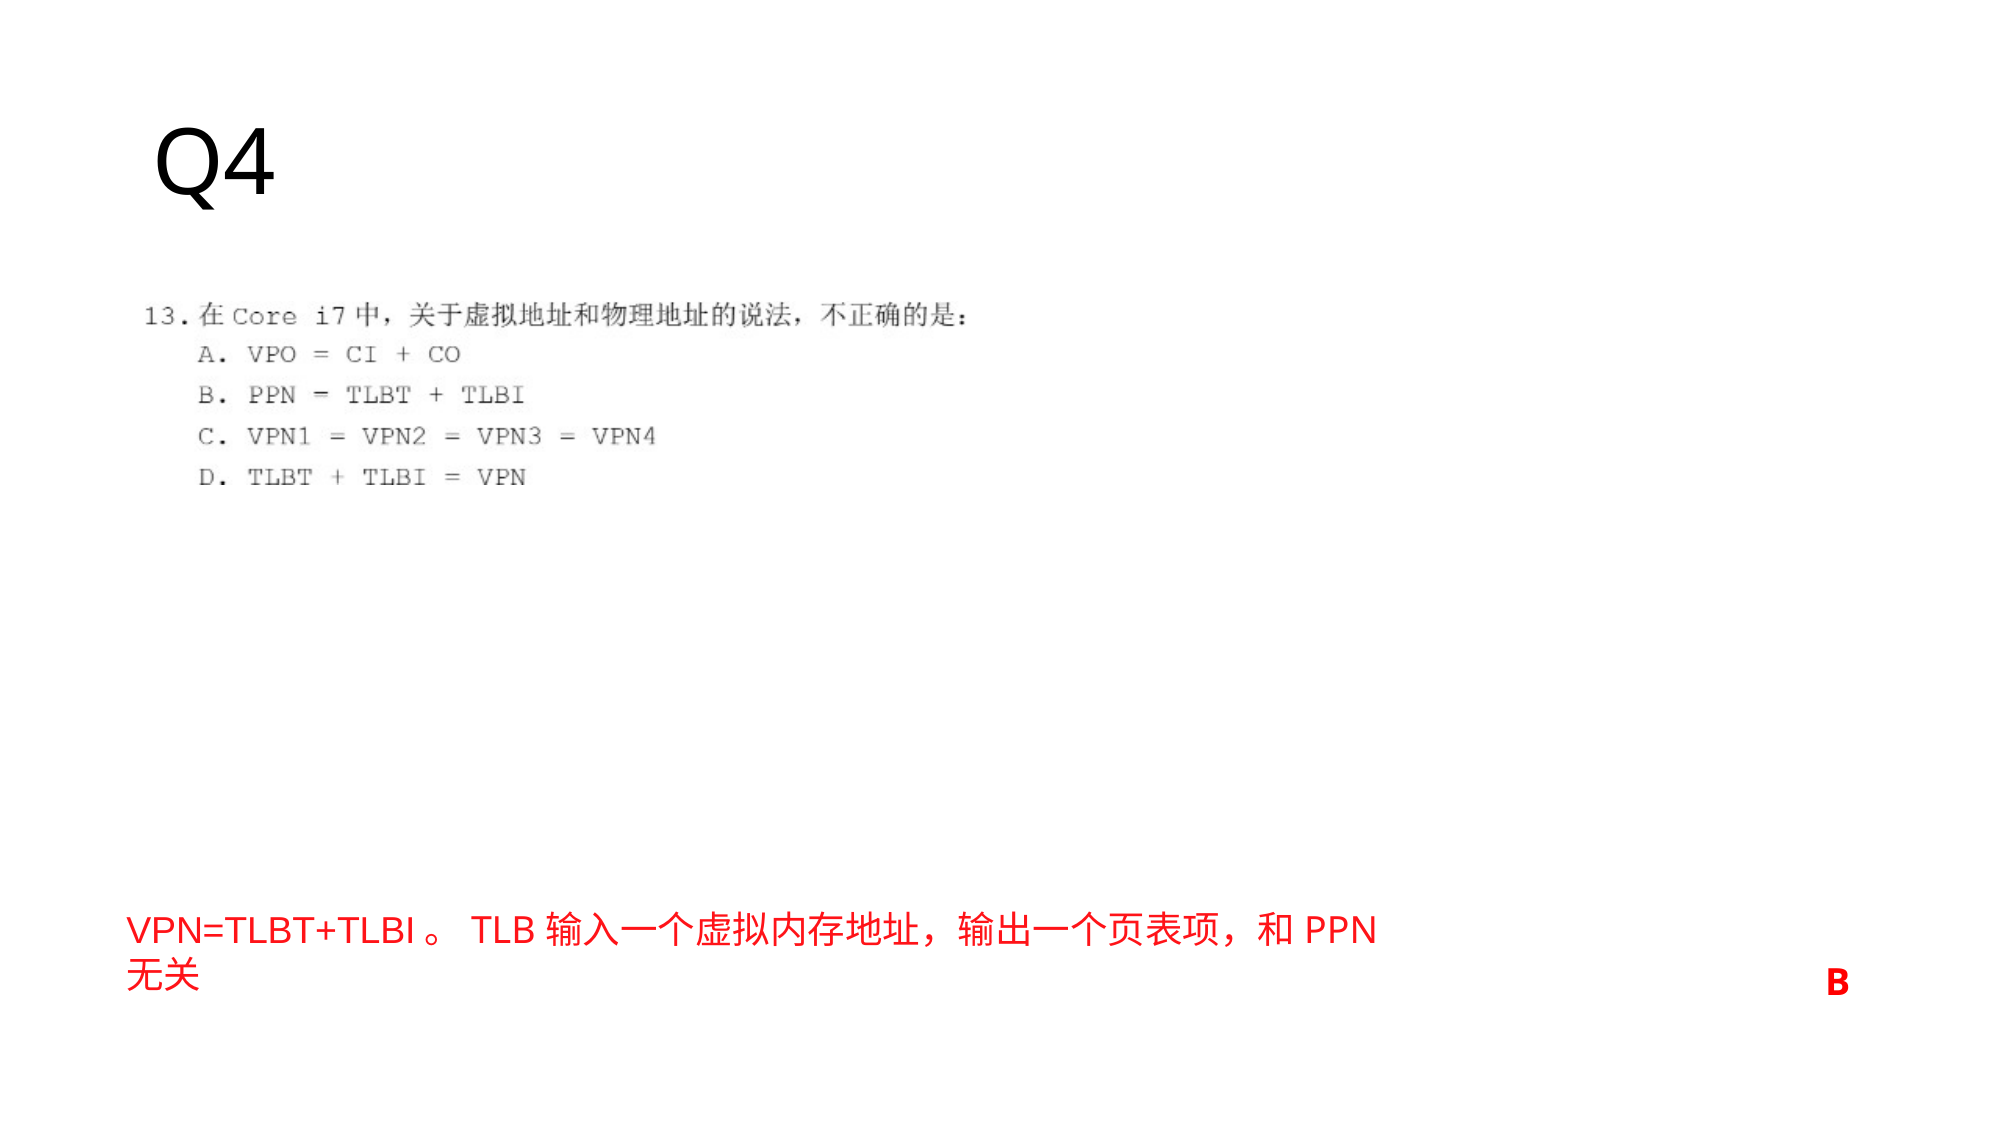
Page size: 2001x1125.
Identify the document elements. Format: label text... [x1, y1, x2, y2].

text_box B [1823, 956, 1850, 1004]
picture [145, 301, 966, 485]
text_box VPN=TLBT+TLBI。TLB输入一个虚拟内存地址，输出一个页表项，和PPN无关 [124, 903, 1396, 996]
title Q4 [150, 99, 358, 291]
